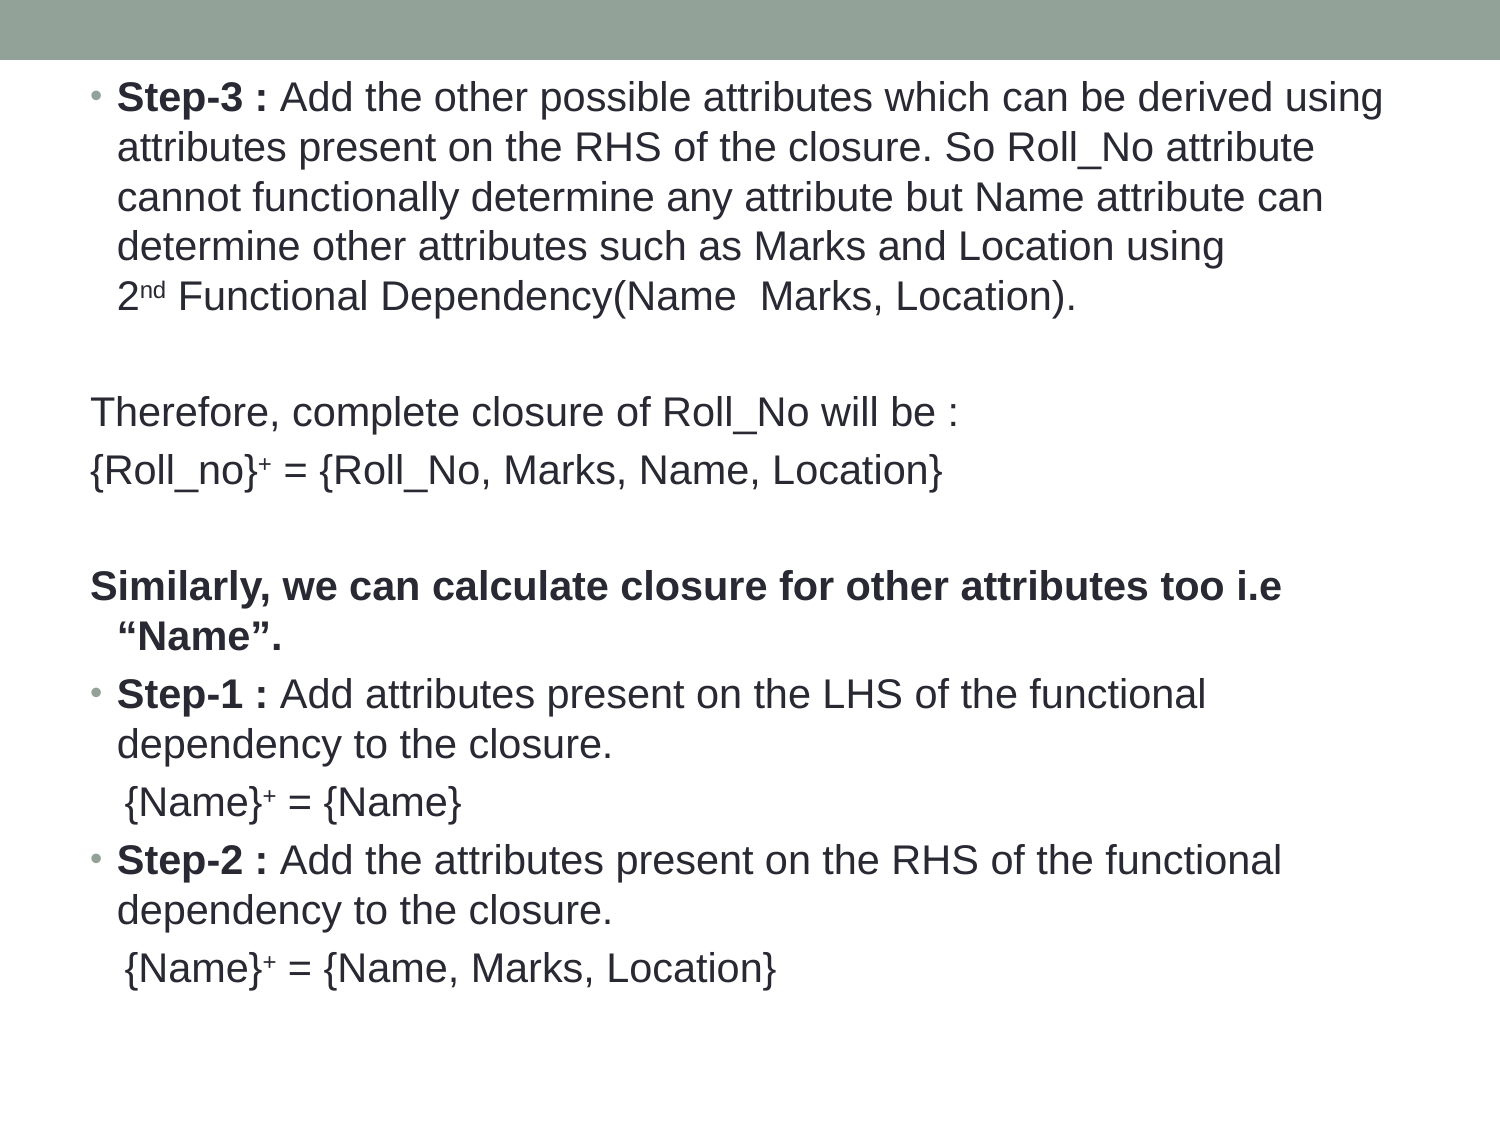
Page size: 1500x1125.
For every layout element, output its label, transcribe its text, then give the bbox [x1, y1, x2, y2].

list Step-3 : Add the other possible attributes which can be derived using attributes present on the RHS of the closure. So Roll_No attribute cannot functionally determine any attribute but Name attribute can determine other attributes such as Marks and Location using 2nd Functional Dependency(Name Marks, Location). Therefore, complete closure of Roll_No will be : {Roll_no}+ = {Roll_No, Marks, Name, Location} Similarly, we can calculate closure for other attributes too i.e “Name”. Step-1 : Add attributes present on the LHS of the functional dependency to the closure. {Name}+ = {Name} Step-2 : Add the attributes present on the RHS of the functional dependency to the closure. {Name}+ = {Name, Marks, Location} [75, 62, 1438, 1062]
